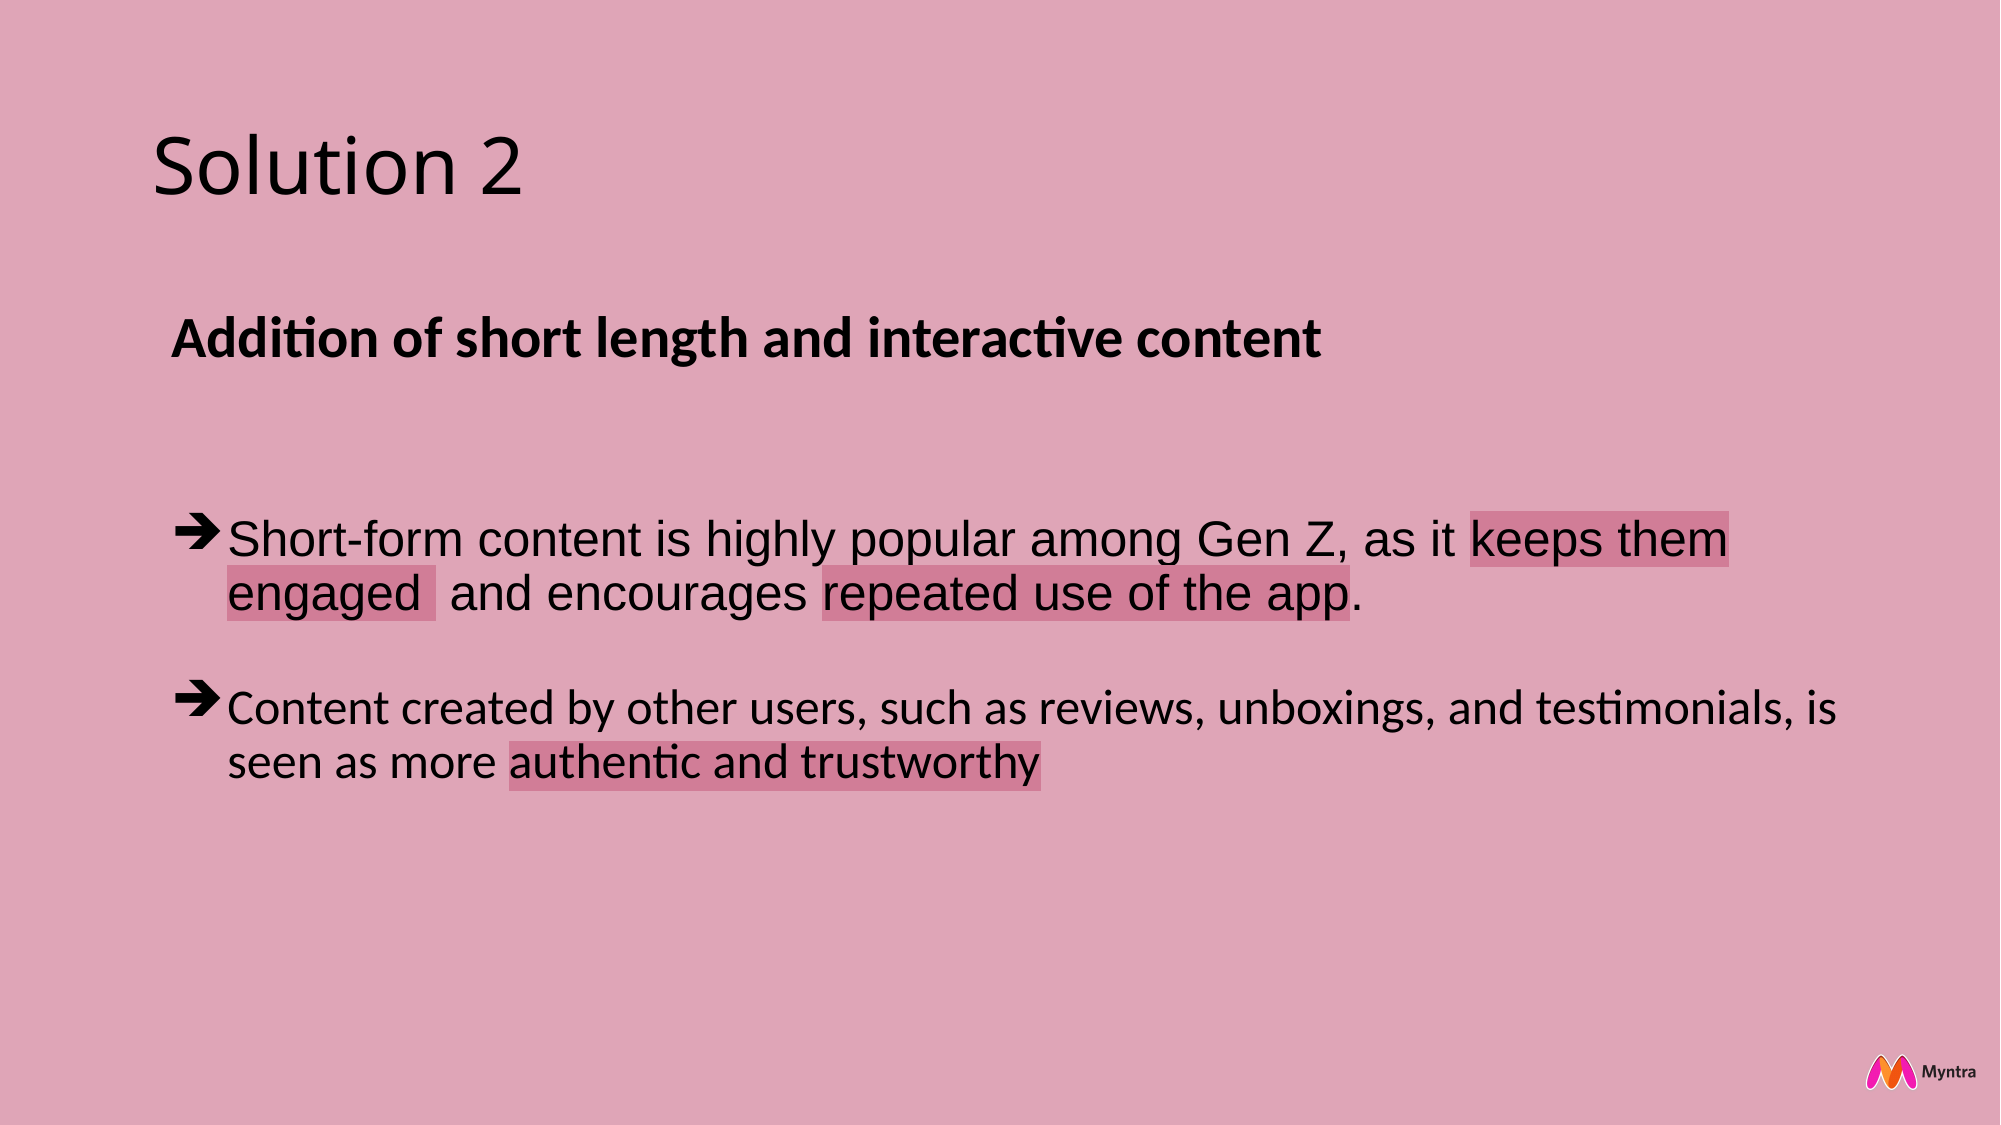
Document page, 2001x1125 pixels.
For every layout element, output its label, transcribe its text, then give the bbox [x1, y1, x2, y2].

list Addition of short length and interactive content Short-form content is highly popular among Gen Z, as it keeps them engaged and encourages repeated use of the app. Content created by other users, such as reviews, unboxings, and testimonials, is seen as more authentic and trustworthy [137, 299, 1863, 1014]
title Solution 2 [137, 59, 1863, 278]
picture [1853, 1048, 1985, 1097]
